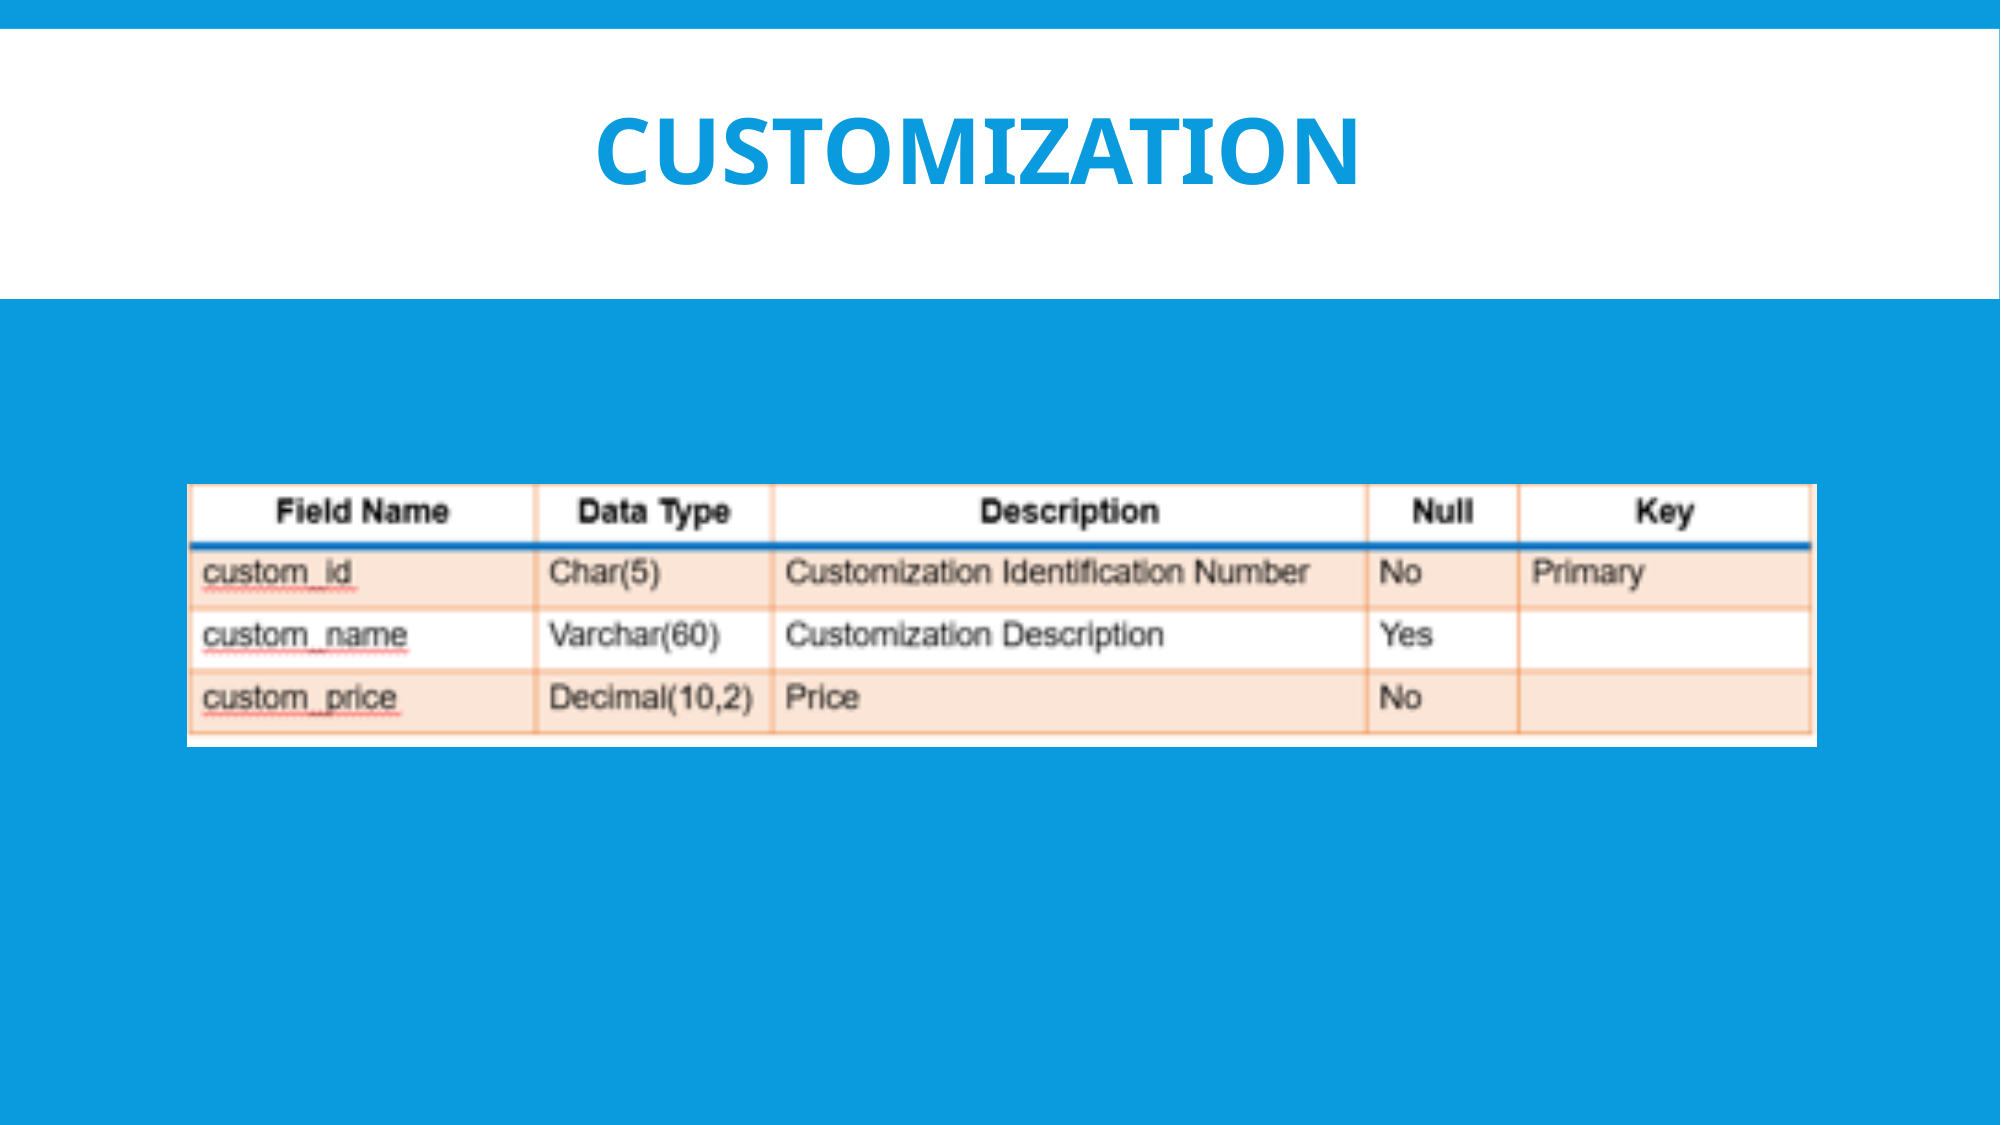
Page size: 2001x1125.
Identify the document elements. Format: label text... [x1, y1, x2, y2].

picture [188, 485, 1816, 746]
title Customization [187, 0, 1771, 313]
